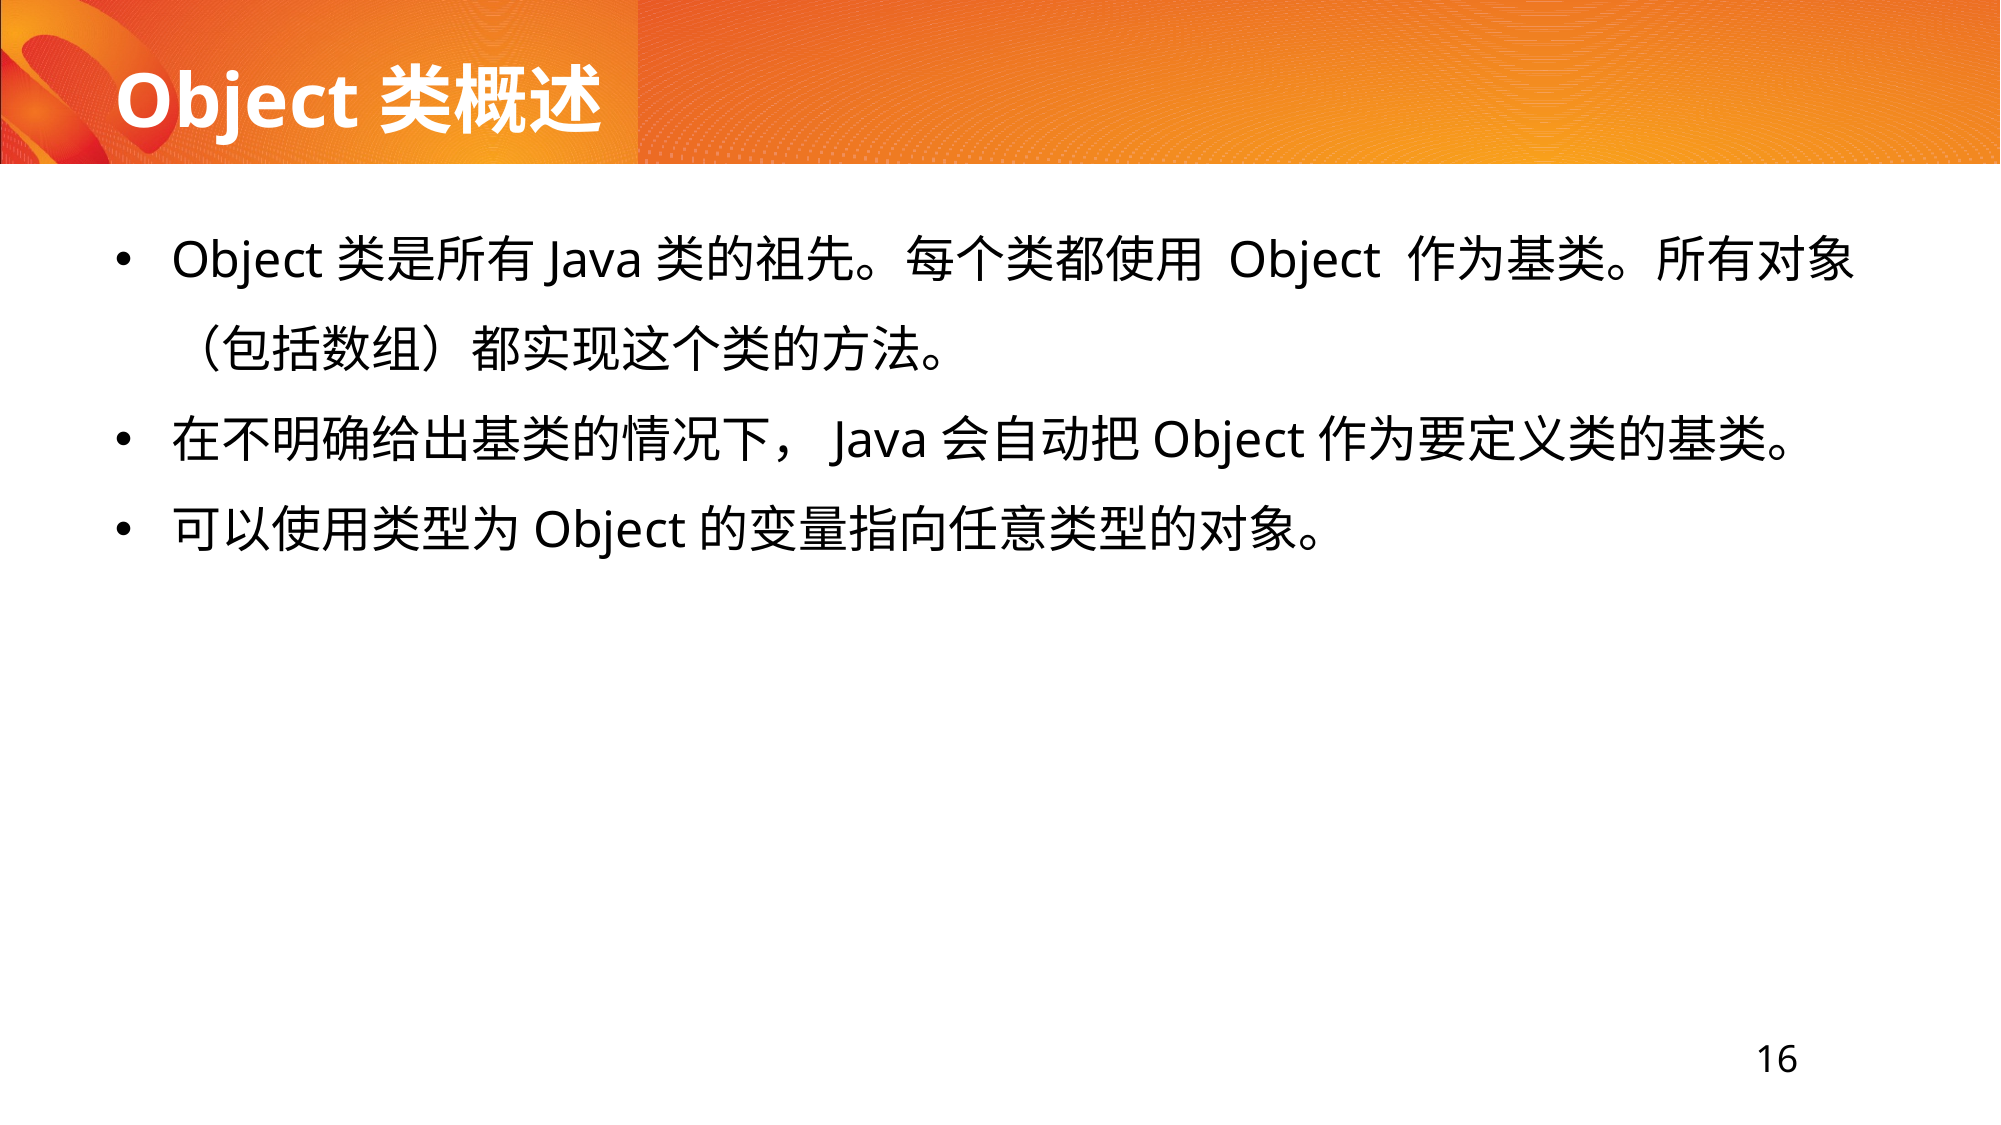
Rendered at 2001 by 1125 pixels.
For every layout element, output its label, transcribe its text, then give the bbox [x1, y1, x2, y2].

picture [0, 0, 2000, 164]
list Object类是所有Java类的祖先。每个类都使用 Object 作为基类。所有对象（包括数组）都实现这个类的方法。 在不明确给出基类的情况下，Java会自动把Object作为要定义类的基类。 可以使用类型为Object的变量指向任意类型的对象。 [99, 190, 1900, 1005]
title Object类概述 [99, 45, 1900, 167]
